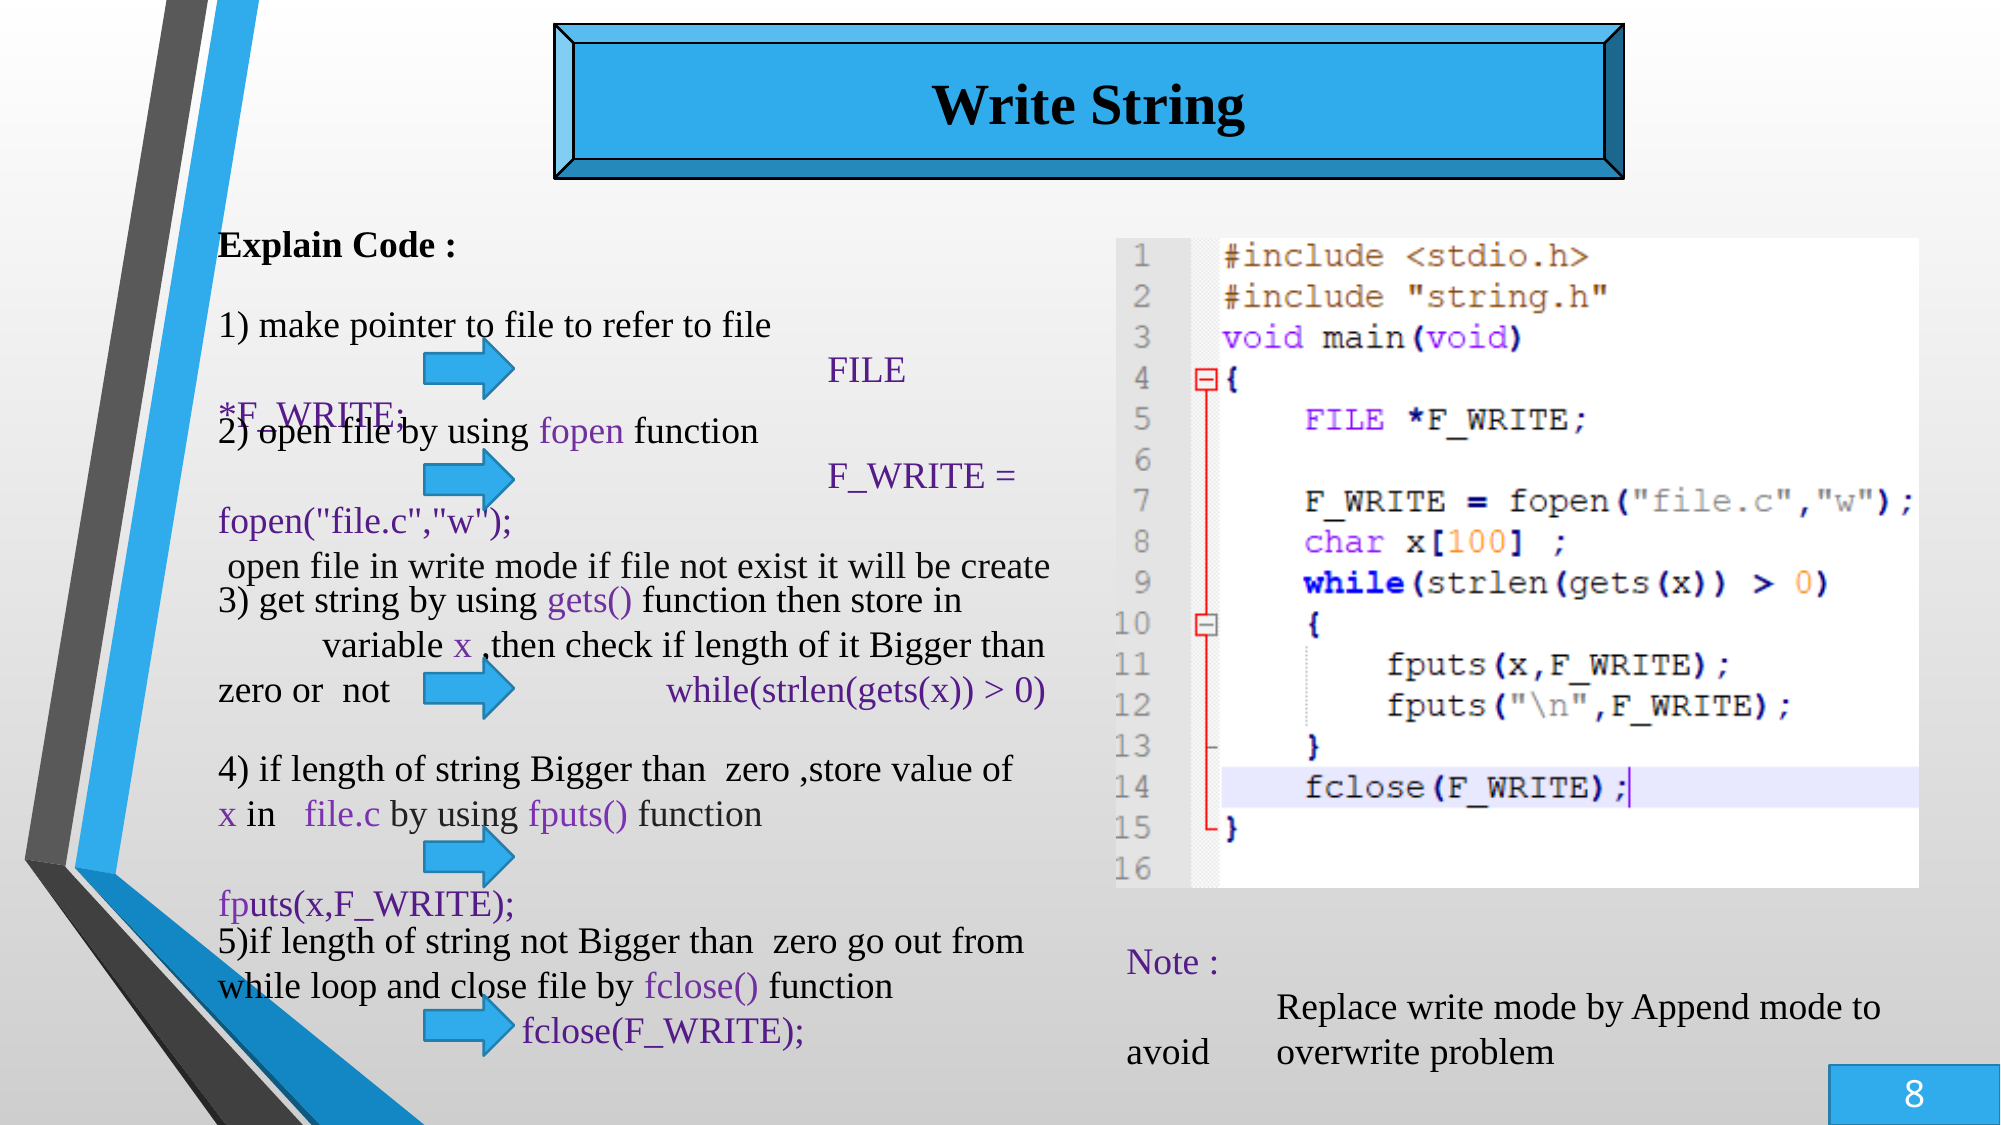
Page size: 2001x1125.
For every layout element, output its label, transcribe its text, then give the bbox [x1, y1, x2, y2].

text_box [423, 656, 515, 720]
text_box [423, 825, 515, 889]
picture [1115, 238, 1919, 889]
text_box [423, 336, 515, 401]
text_box 5)if length of string not Bigger than zero go out from while loop and close file by fclose() function fclose(F_WRITE); [202, 908, 1070, 1059]
text_box 2) open file by using fopen function F_WRITE = fopen("file.c","w"); open file in write mode if file not exist it will be create [203, 398, 1087, 567]
text_box Explain Code : [203, 212, 1136, 273]
text_box Note : Replace write mode by Append mode to avoid overwrite problem [1111, 929, 1967, 1080]
text_box [423, 448, 515, 512]
text_box 3) get string by using gets() function then store in variable x ,then check if length of it Bigger than zero or not while(strlen(gets(x)) > 0) [203, 567, 1088, 718]
text_box [423, 993, 515, 1057]
text_box Write String [553, 22, 1625, 180]
text_box 4) if length of string Bigger than zero ,store value of x in file.c by using fputs() function fputs(x,F_WRITE); [203, 736, 1049, 908]
text_box 1) make pointer to file to refer to file FILE *F_WRITE; [203, 292, 1028, 398]
